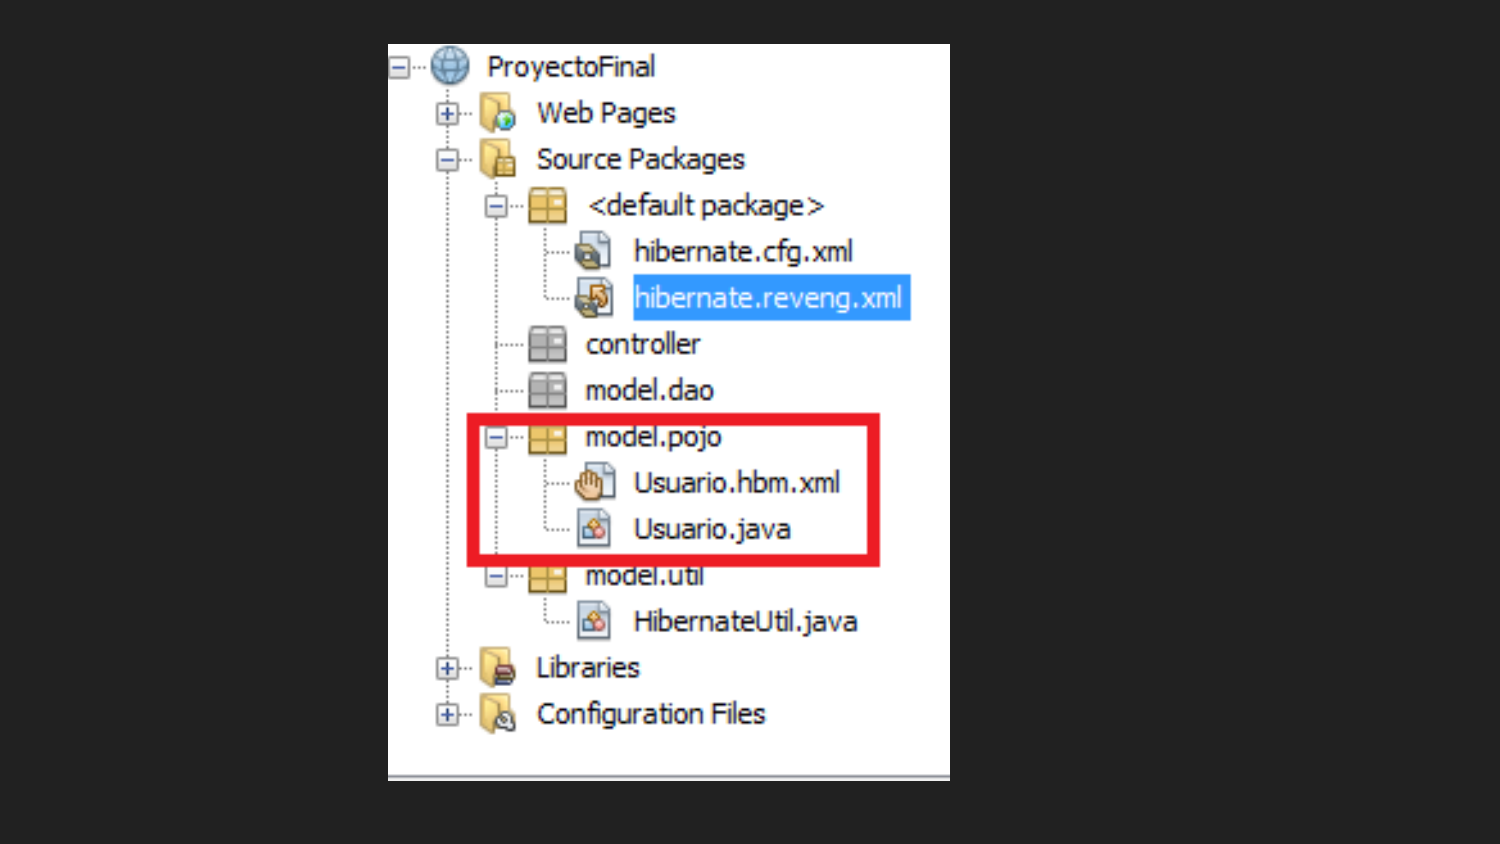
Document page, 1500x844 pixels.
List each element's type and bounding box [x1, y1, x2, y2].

picture [387, 43, 951, 781]
